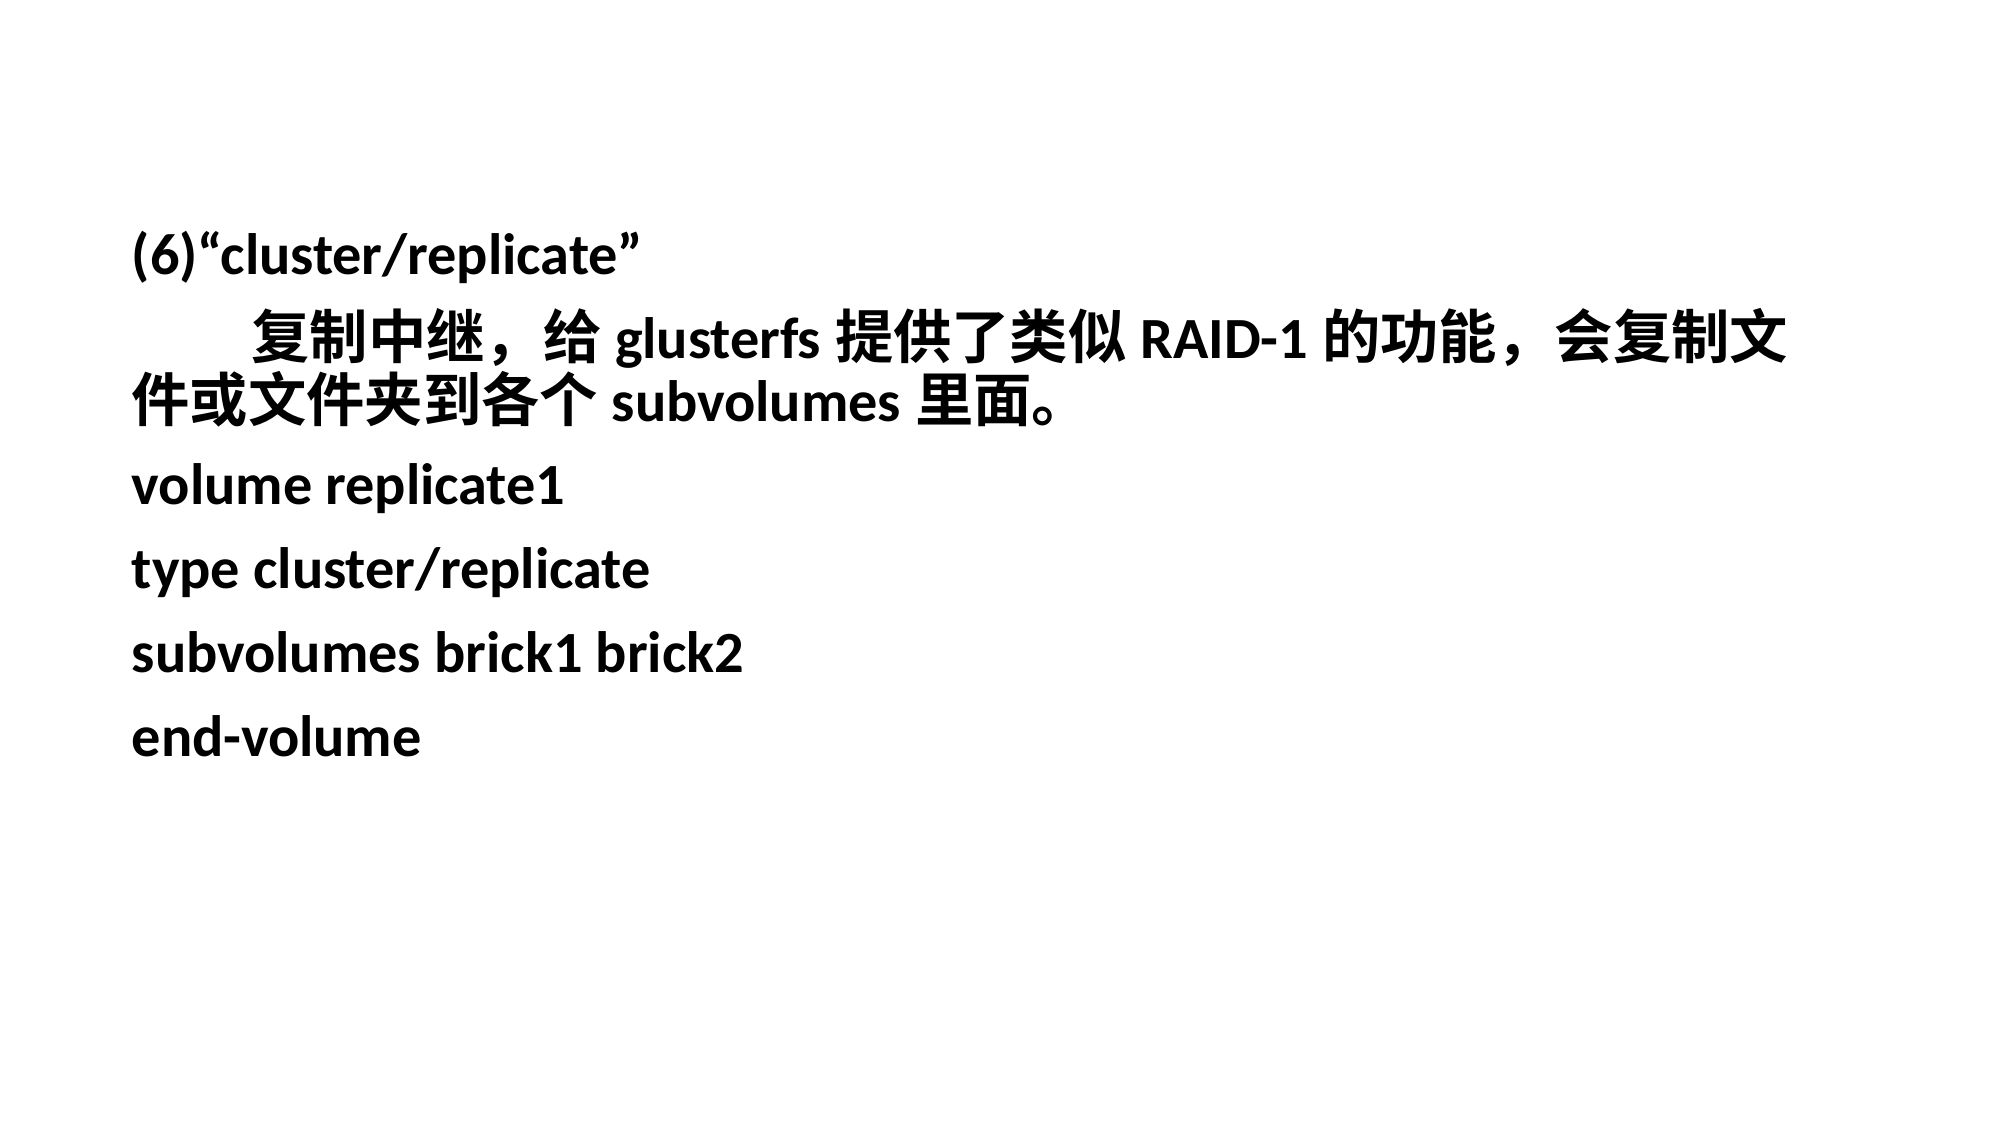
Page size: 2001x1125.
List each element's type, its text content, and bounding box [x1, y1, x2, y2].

list (6)“cluster/replicate” 复制中继，给glusterfs提供了类似RAID-1的功能，会复制文件或文件夹到各个subvolumes里面。 volume replicate1 type cluster/replicate subvolumes brick1 brick2 end-volume [116, 216, 1842, 813]
